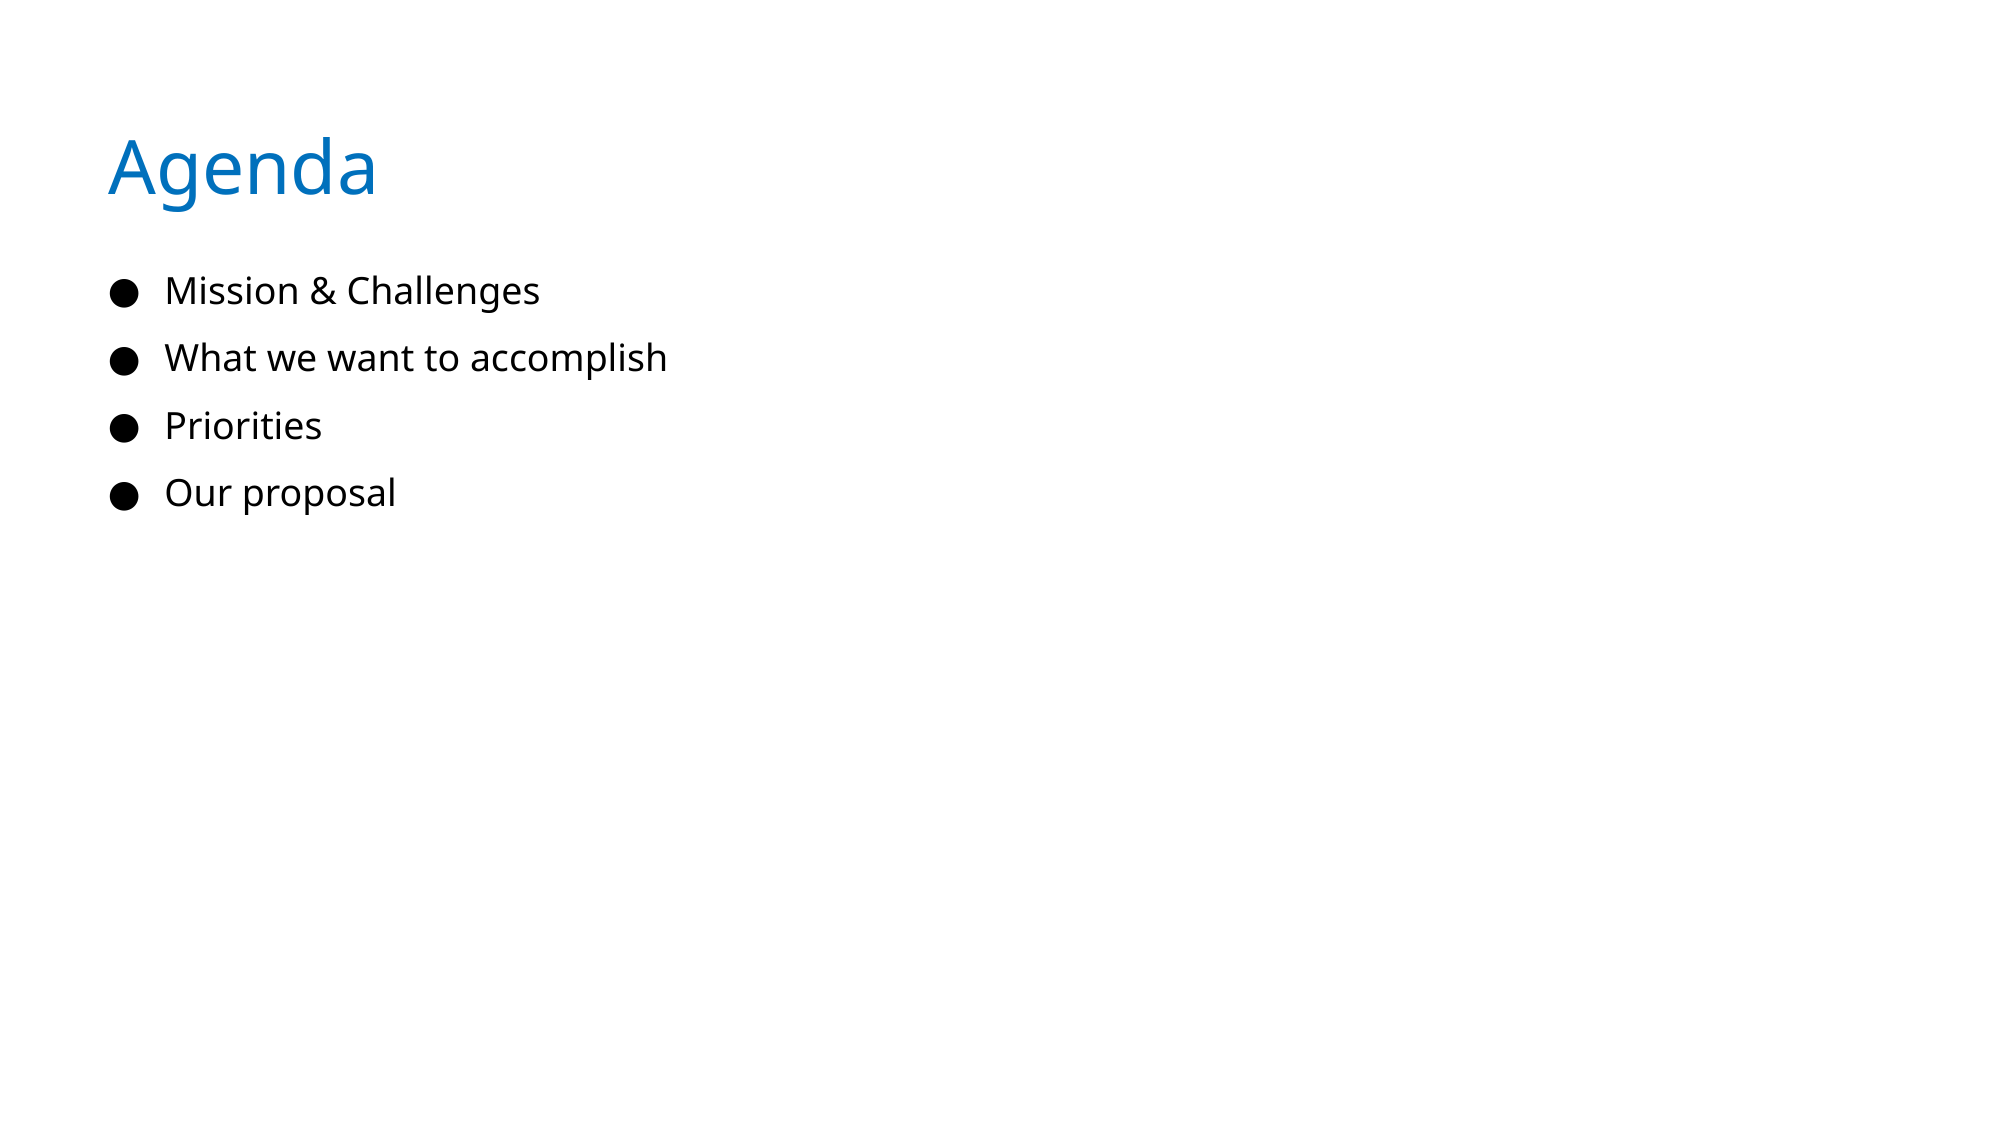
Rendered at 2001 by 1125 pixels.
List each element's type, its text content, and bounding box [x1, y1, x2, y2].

text_box Mission & Challenges What we want to accomplish Priorities Our proposal [74, 236, 1641, 989]
title Agenda [100, 111, 1750, 223]
